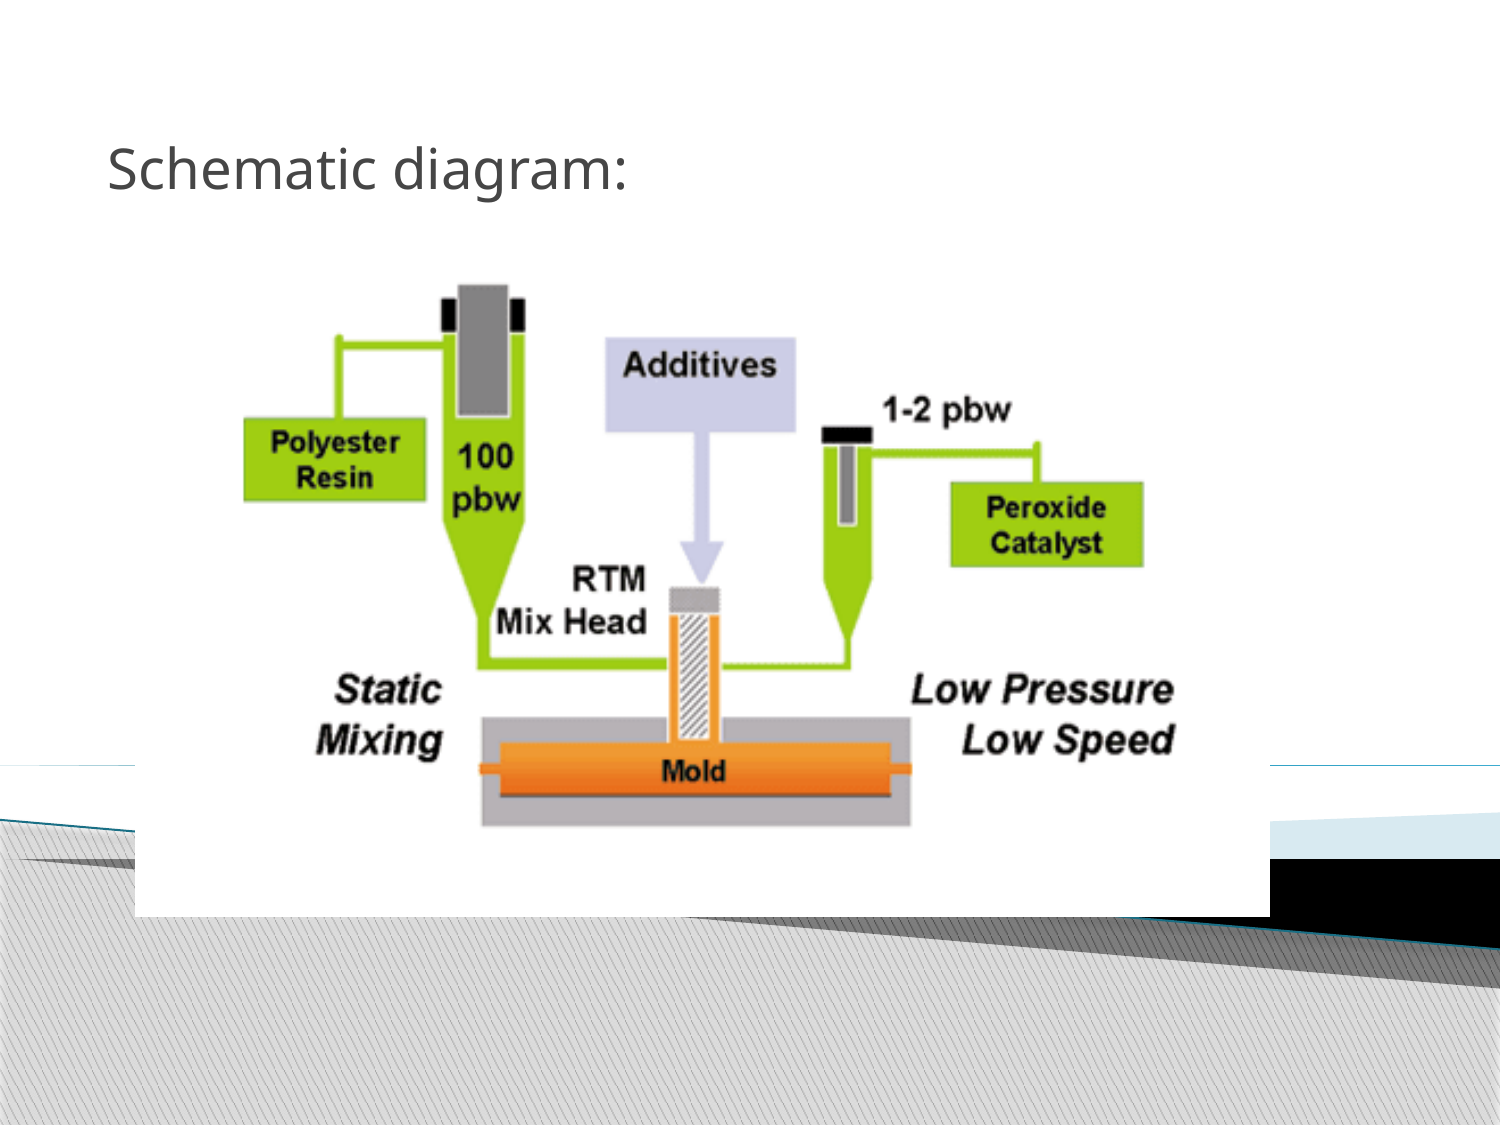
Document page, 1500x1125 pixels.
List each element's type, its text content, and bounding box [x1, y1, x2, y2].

subtitle Schematic diagram: [100, 125, 1317, 1012]
picture [1317, 935, 1500, 989]
picture [5, 859, 100, 867]
picture [135, 231, 1270, 918]
